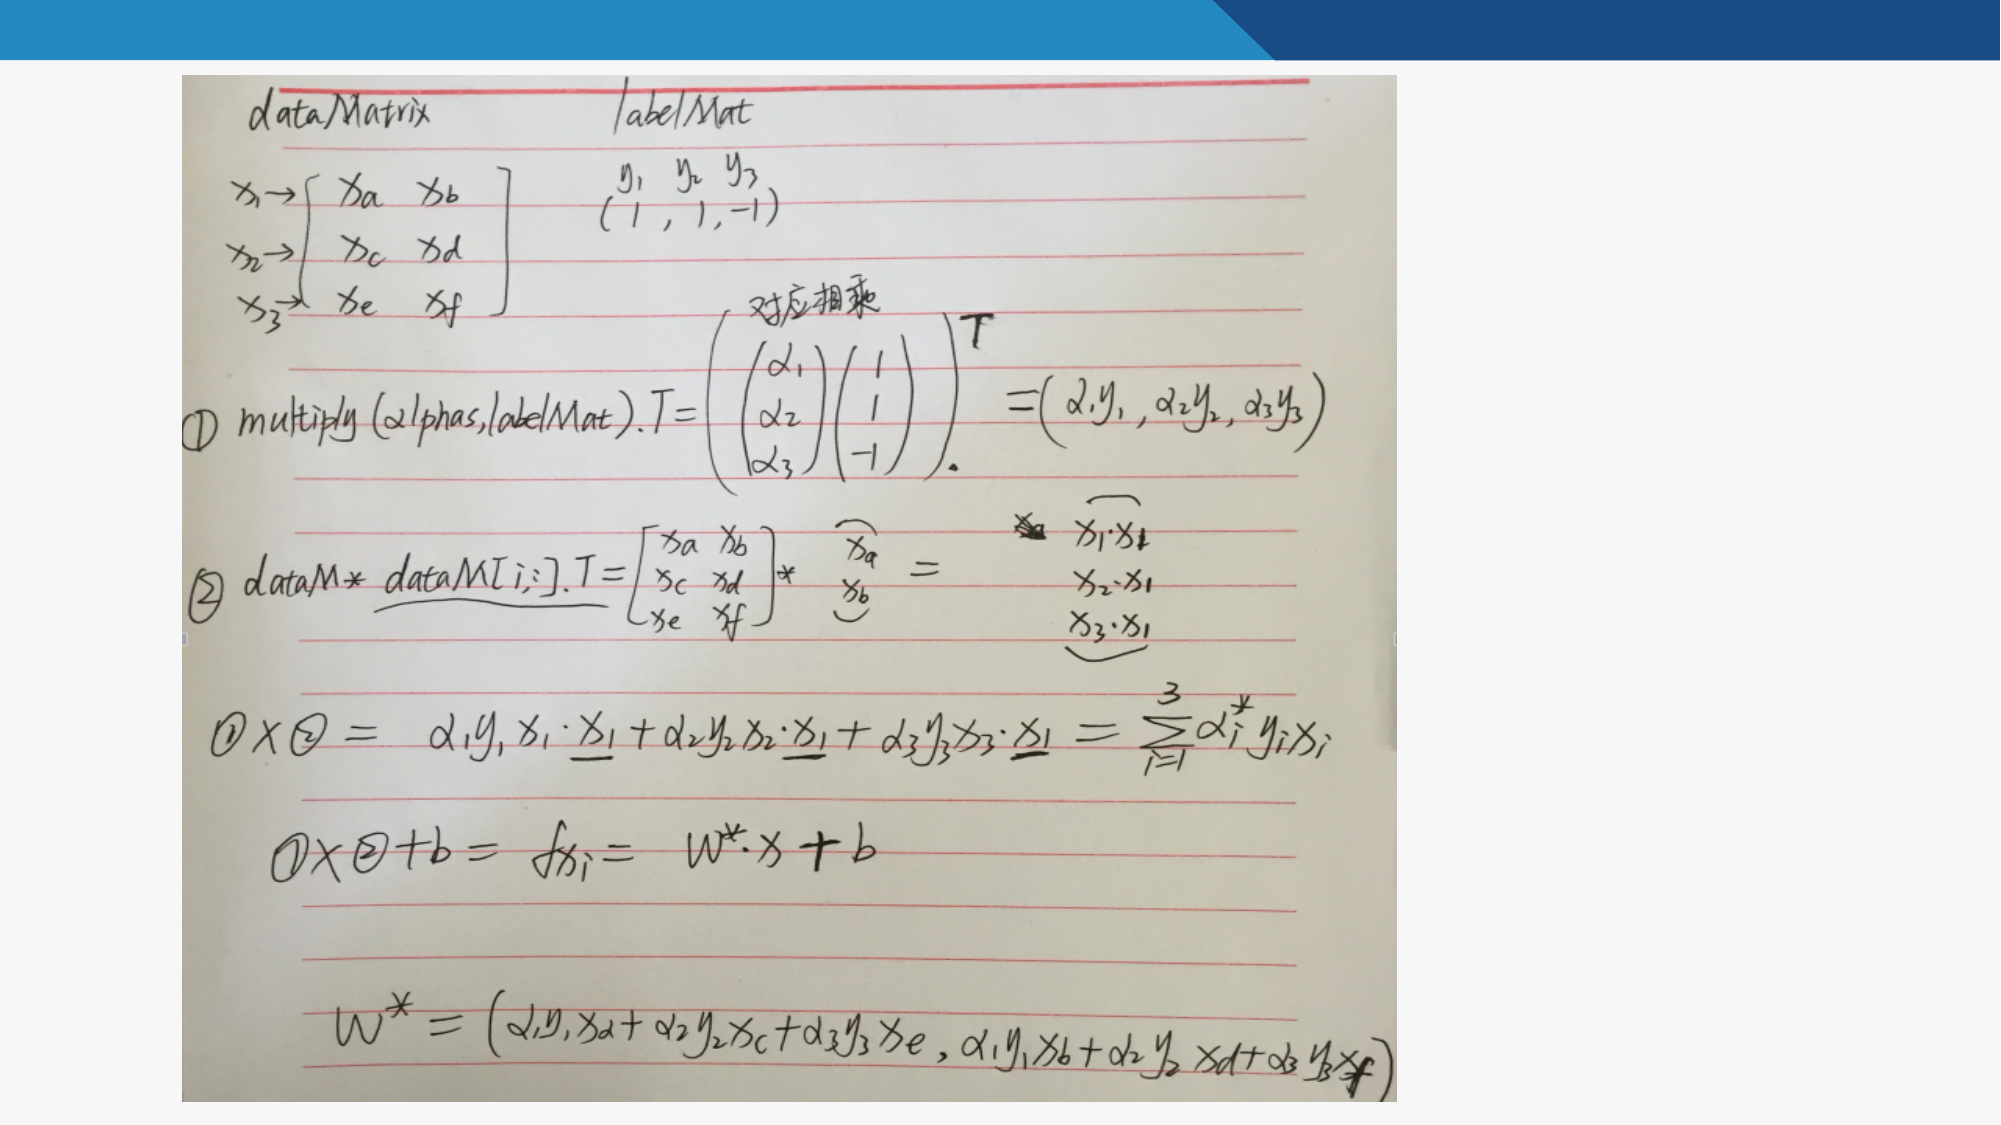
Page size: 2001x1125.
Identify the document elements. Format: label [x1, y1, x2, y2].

picture [182, 75, 1397, 1102]
